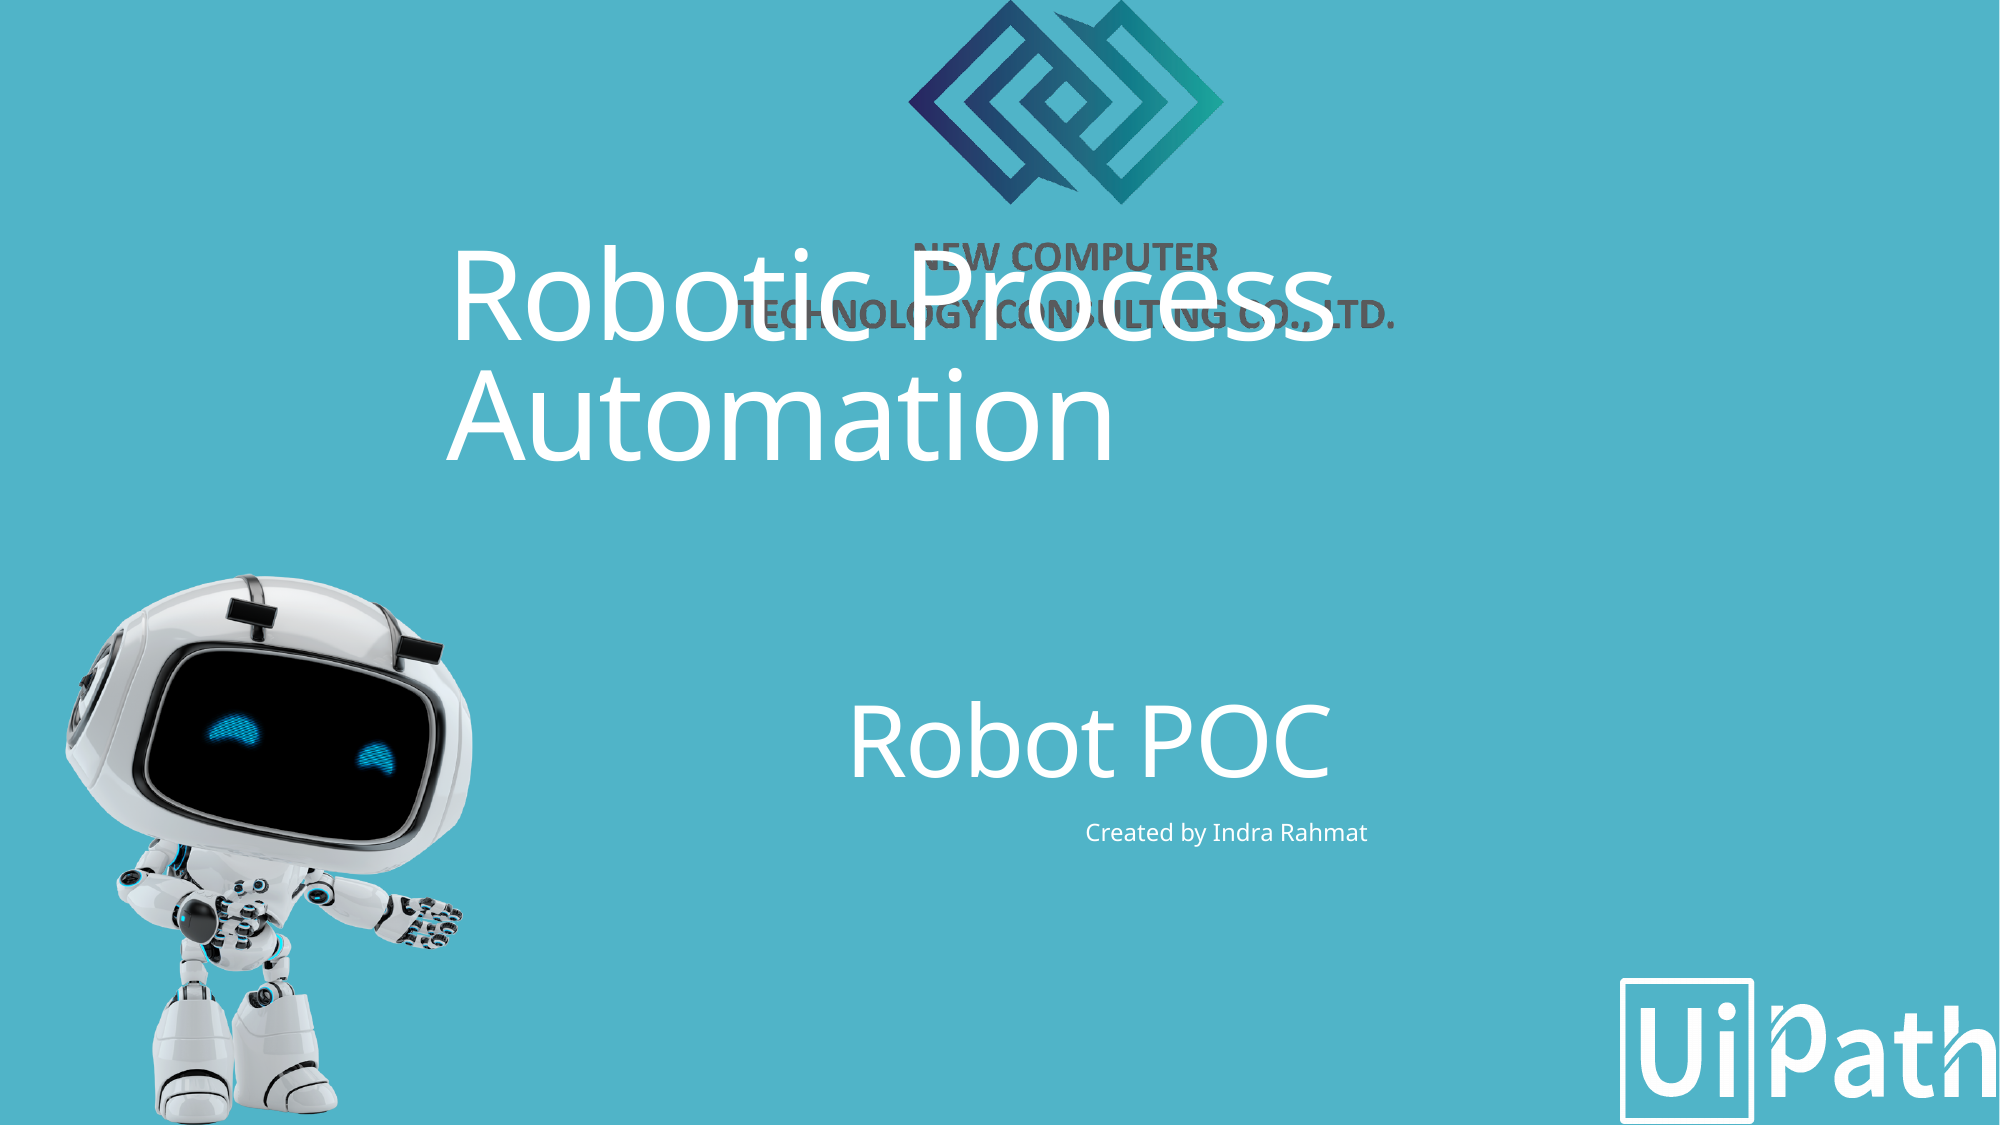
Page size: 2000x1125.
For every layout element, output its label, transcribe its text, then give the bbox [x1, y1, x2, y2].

picture [0, 519, 651, 1125]
picture [736, 0, 1407, 342]
picture [1620, 978, 1996, 1125]
title Robot POC [651, 666, 1621, 805]
subtitle Created by Indra Rahmat [1070, 814, 1521, 855]
text_box Robotic Process Automation [430, 354, 1969, 492]
